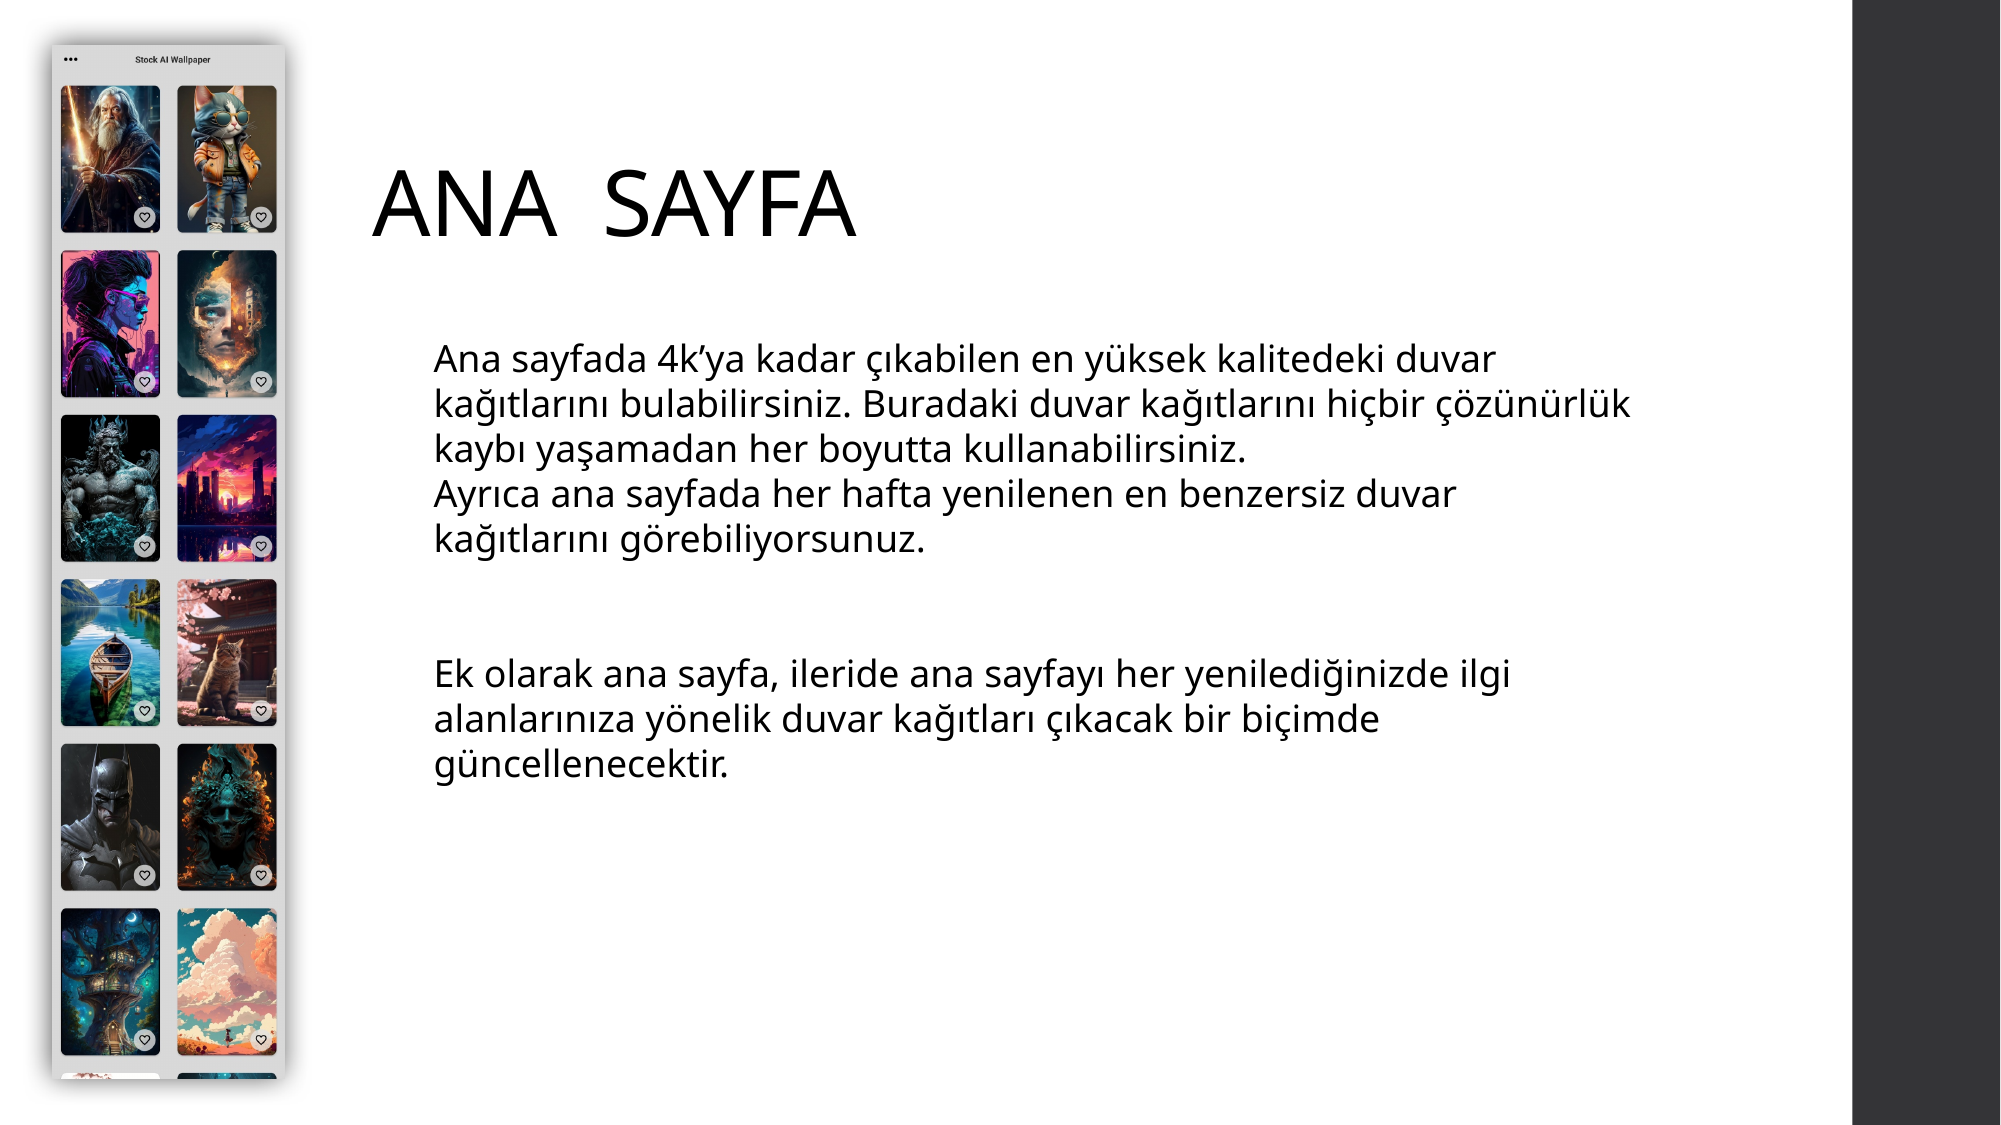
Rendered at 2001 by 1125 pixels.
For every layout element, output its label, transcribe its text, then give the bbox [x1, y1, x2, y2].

title ANA SAYFA [357, 45, 1948, 264]
text_box Ana sayfada 4k’ya kadar çıkabilen en yüksek kalitedeki duvar kağıtlarını bulabilirsiniz. Buradaki duvar kağıtlarını hiçbir çözünürlük kaybı yaşamadan her boyutta kullanabilirsiniz. Ayrıca ana sayfada her hafta yenilenen en benzersiz duvar kağıtlarını görebiliyorsunuz. Ek olarak ana sayfa, ileride ana sayfayı her yenilediğinizde ilgi alanlarınıza yönelik duvar kağıtları çıkacak bir biçimde güncellenecektir. [418, 327, 1648, 793]
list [51, 45, 285, 1080]
